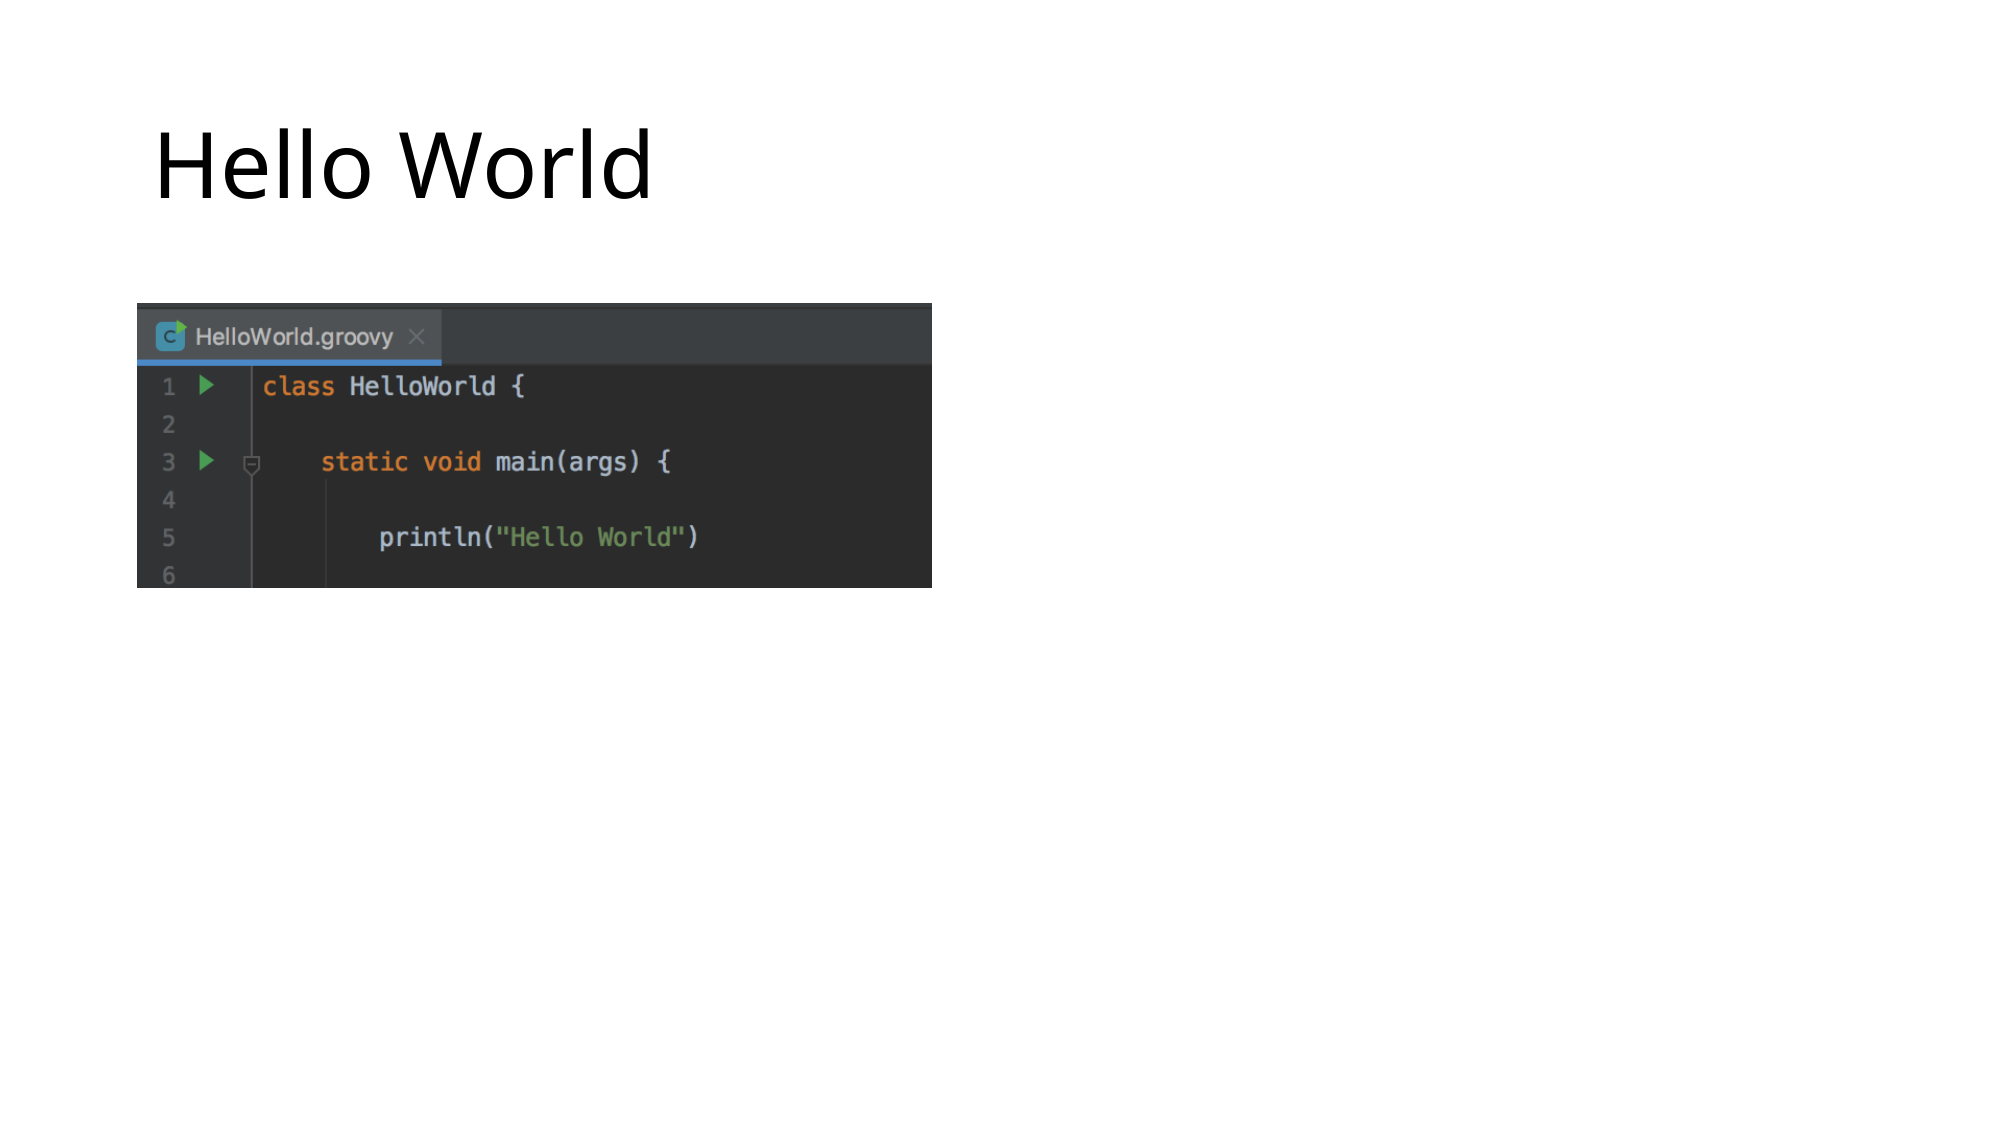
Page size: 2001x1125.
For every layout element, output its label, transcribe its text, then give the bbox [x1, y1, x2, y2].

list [137, 303, 932, 588]
title Hello World [137, 59, 1863, 278]
